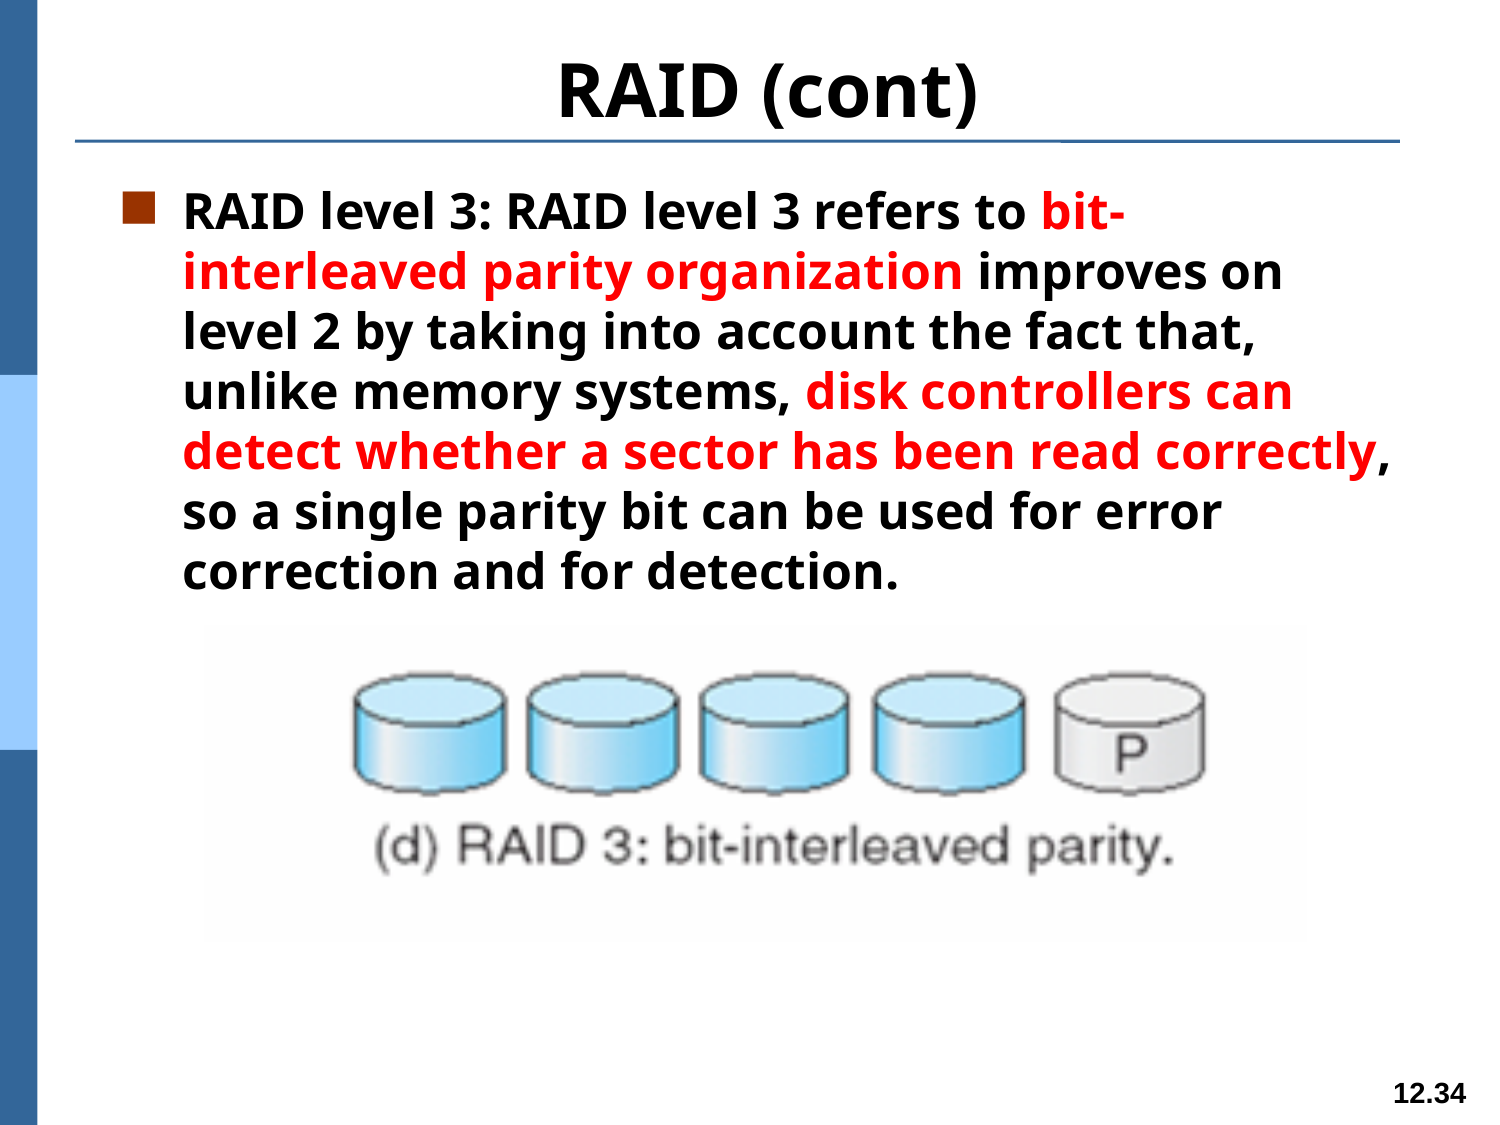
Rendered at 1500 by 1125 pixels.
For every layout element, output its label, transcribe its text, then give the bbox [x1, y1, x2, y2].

list RAID level 3: RAID level 3 refers to bit-interleaved parity organization improves on level 2 by taking into account the fact that, unlike memory systems, disk controllers can detect whether a sector has been read correctly, so a single parity bit can be used for error correction and for detection. [111, 171, 1411, 916]
title RAID (cont) [92, 45, 1443, 141]
picture [204, 625, 1307, 942]
